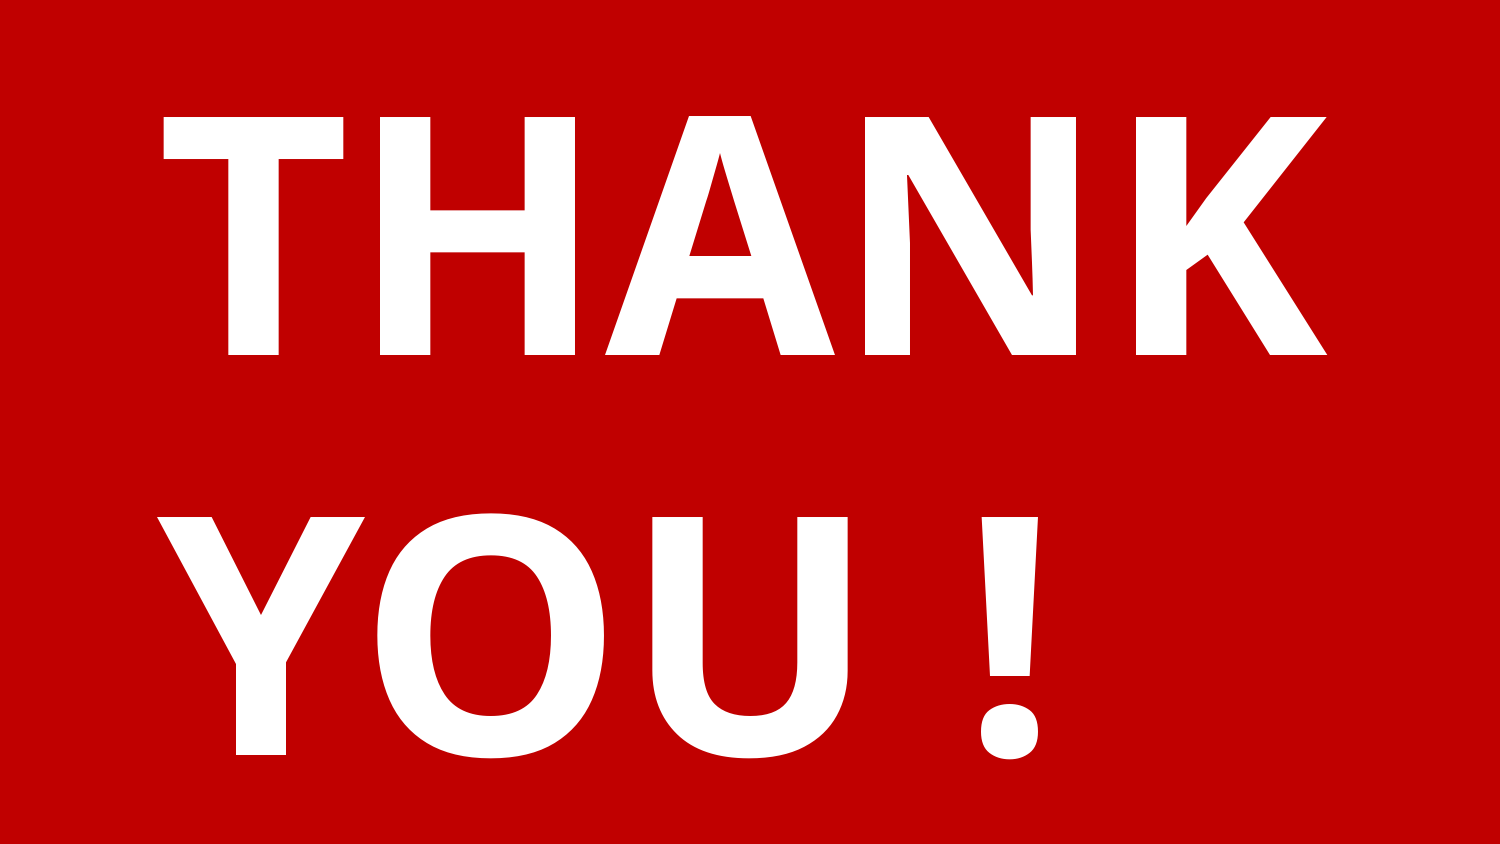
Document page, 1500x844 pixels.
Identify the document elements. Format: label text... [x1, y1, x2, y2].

title THANK YOU ! [142, 148, 1358, 696]
